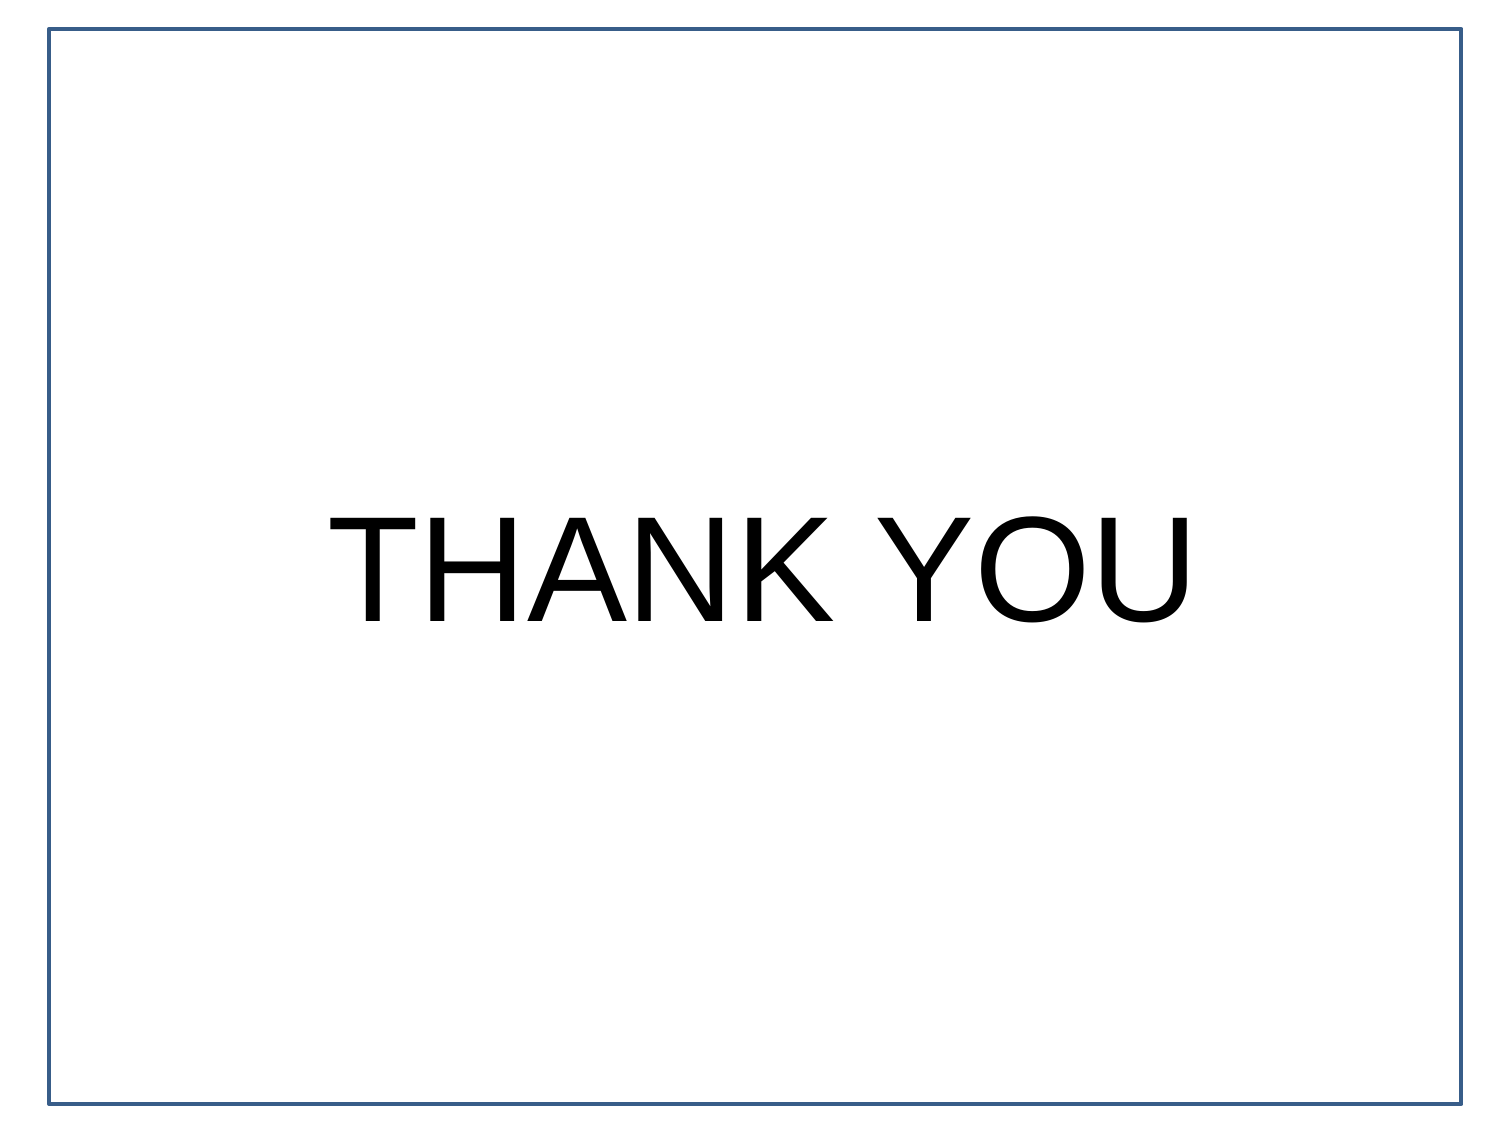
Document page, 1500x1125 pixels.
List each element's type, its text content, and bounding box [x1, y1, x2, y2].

text_box THANK YOU [312, 463, 1225, 659]
